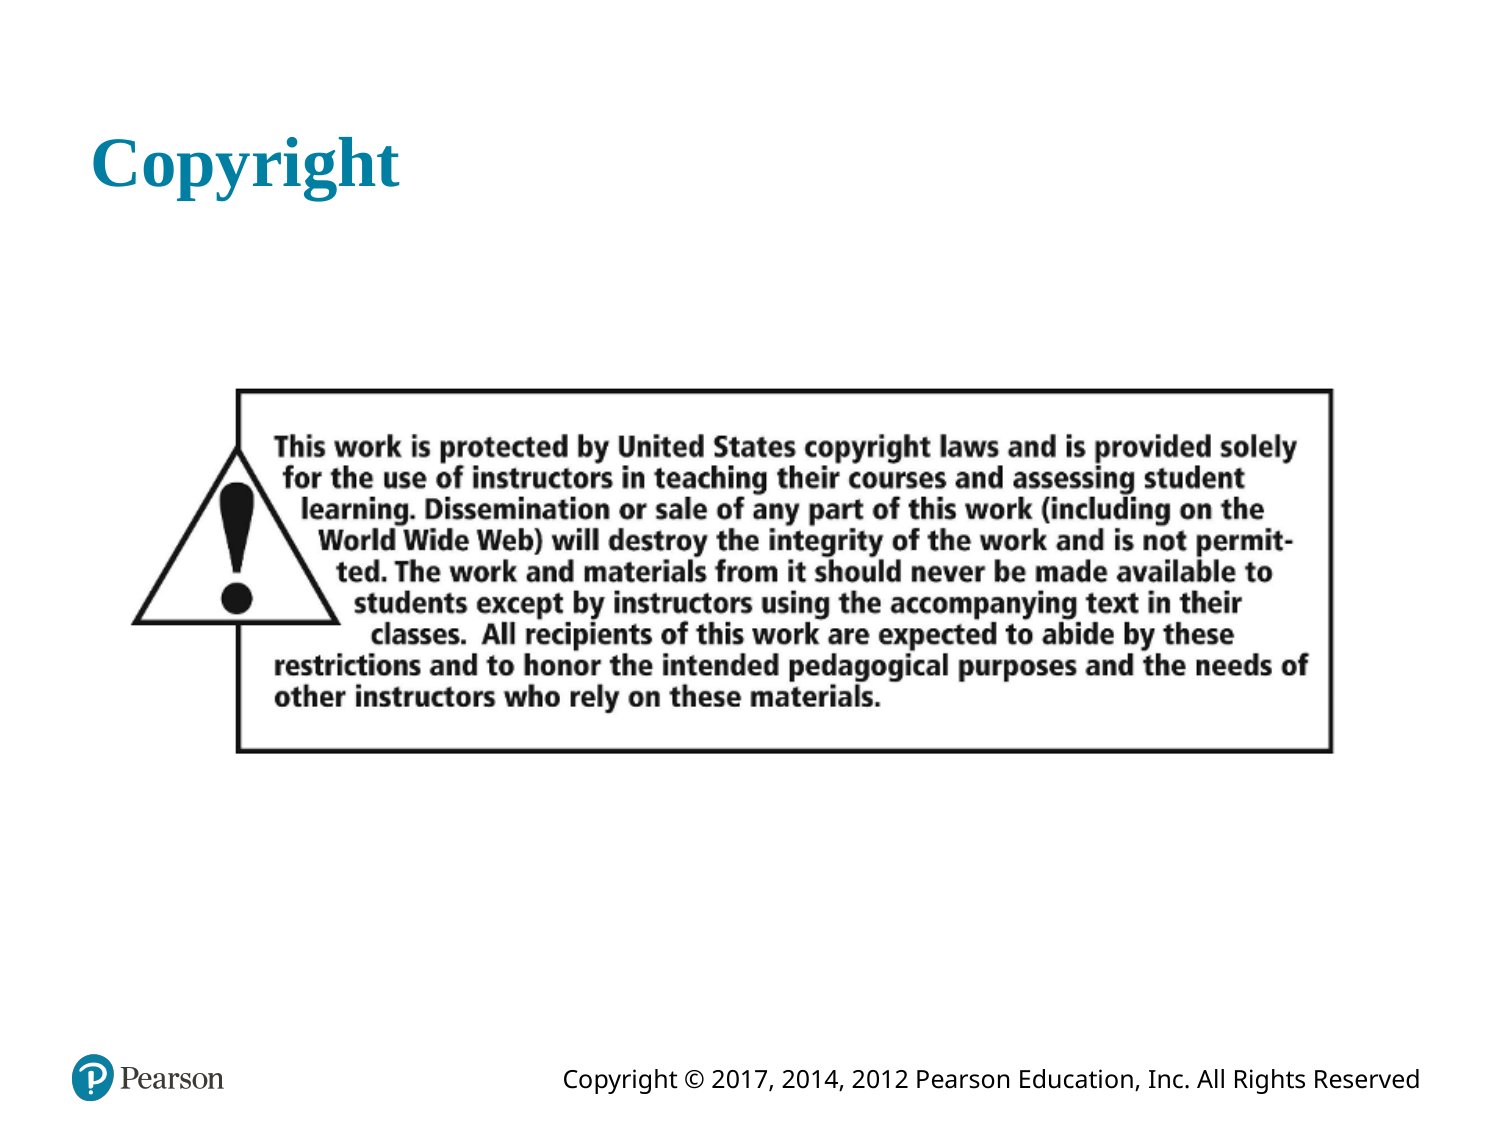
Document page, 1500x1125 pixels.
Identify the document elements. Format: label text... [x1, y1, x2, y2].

picture [98, 1054, 224, 1101]
title Copyright [75, 0, 1425, 216]
picture [80, 1063, 106, 1088]
picture [72, 1054, 88, 1070]
picture [125, 378, 1344, 780]
picture [72, 1087, 83, 1101]
